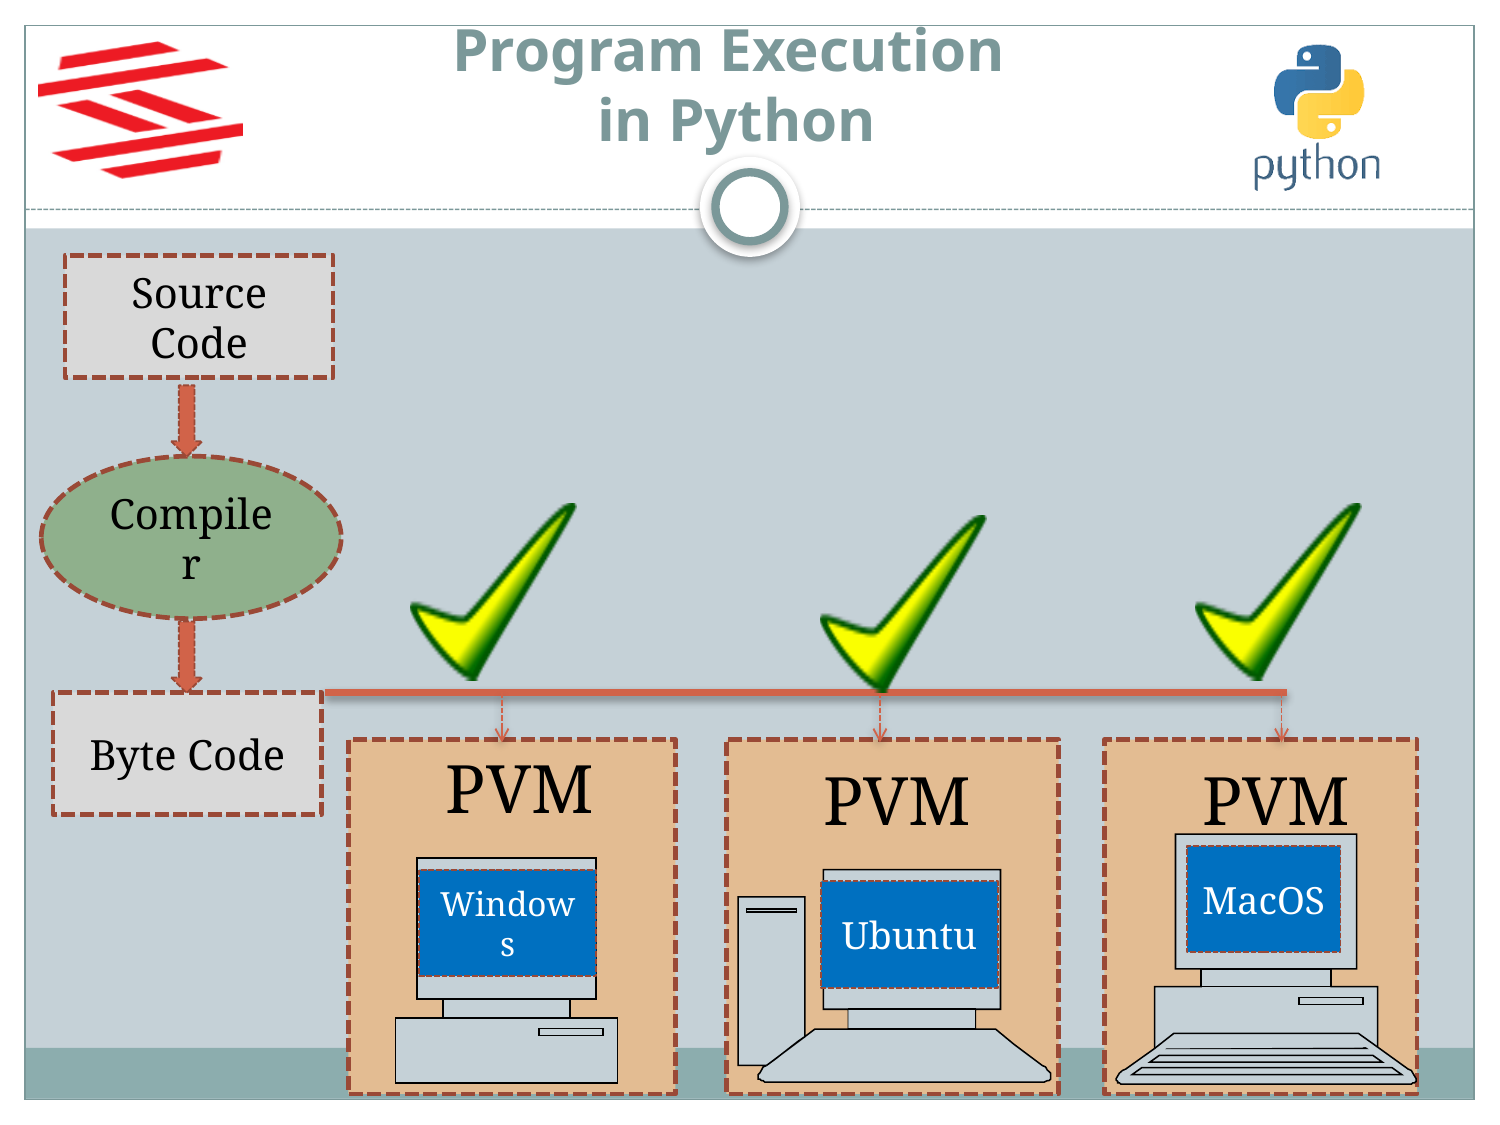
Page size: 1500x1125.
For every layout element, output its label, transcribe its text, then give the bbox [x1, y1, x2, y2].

text_box [170, 620, 203, 694]
text_box Byte Code [52, 691, 322, 816]
title Program Execution in Python [123, 28, 1349, 161]
picture [37, 40, 243, 185]
picture [820, 515, 988, 693]
text_box [347, 739, 676, 1095]
picture [1195, 503, 1363, 681]
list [409, 503, 577, 681]
text_box [1116, 834, 1417, 1085]
text_box Compiler [40, 455, 343, 620]
text_box [1103, 739, 1418, 1095]
text_box PVM [808, 751, 1008, 847]
text_box Windows [418, 869, 597, 977]
text_box [725, 739, 1060, 1095]
text_box Ubuntu [820, 880, 999, 989]
text_box [170, 384, 203, 458]
text_box PVM [430, 739, 620, 835]
text_box PVM [1187, 751, 1366, 847]
text_box MacOS [1186, 845, 1341, 953]
text_box Source Code [64, 254, 334, 379]
text_box [738, 869, 1051, 1083]
text_box [395, 857, 618, 1083]
picture [1163, 42, 1471, 197]
